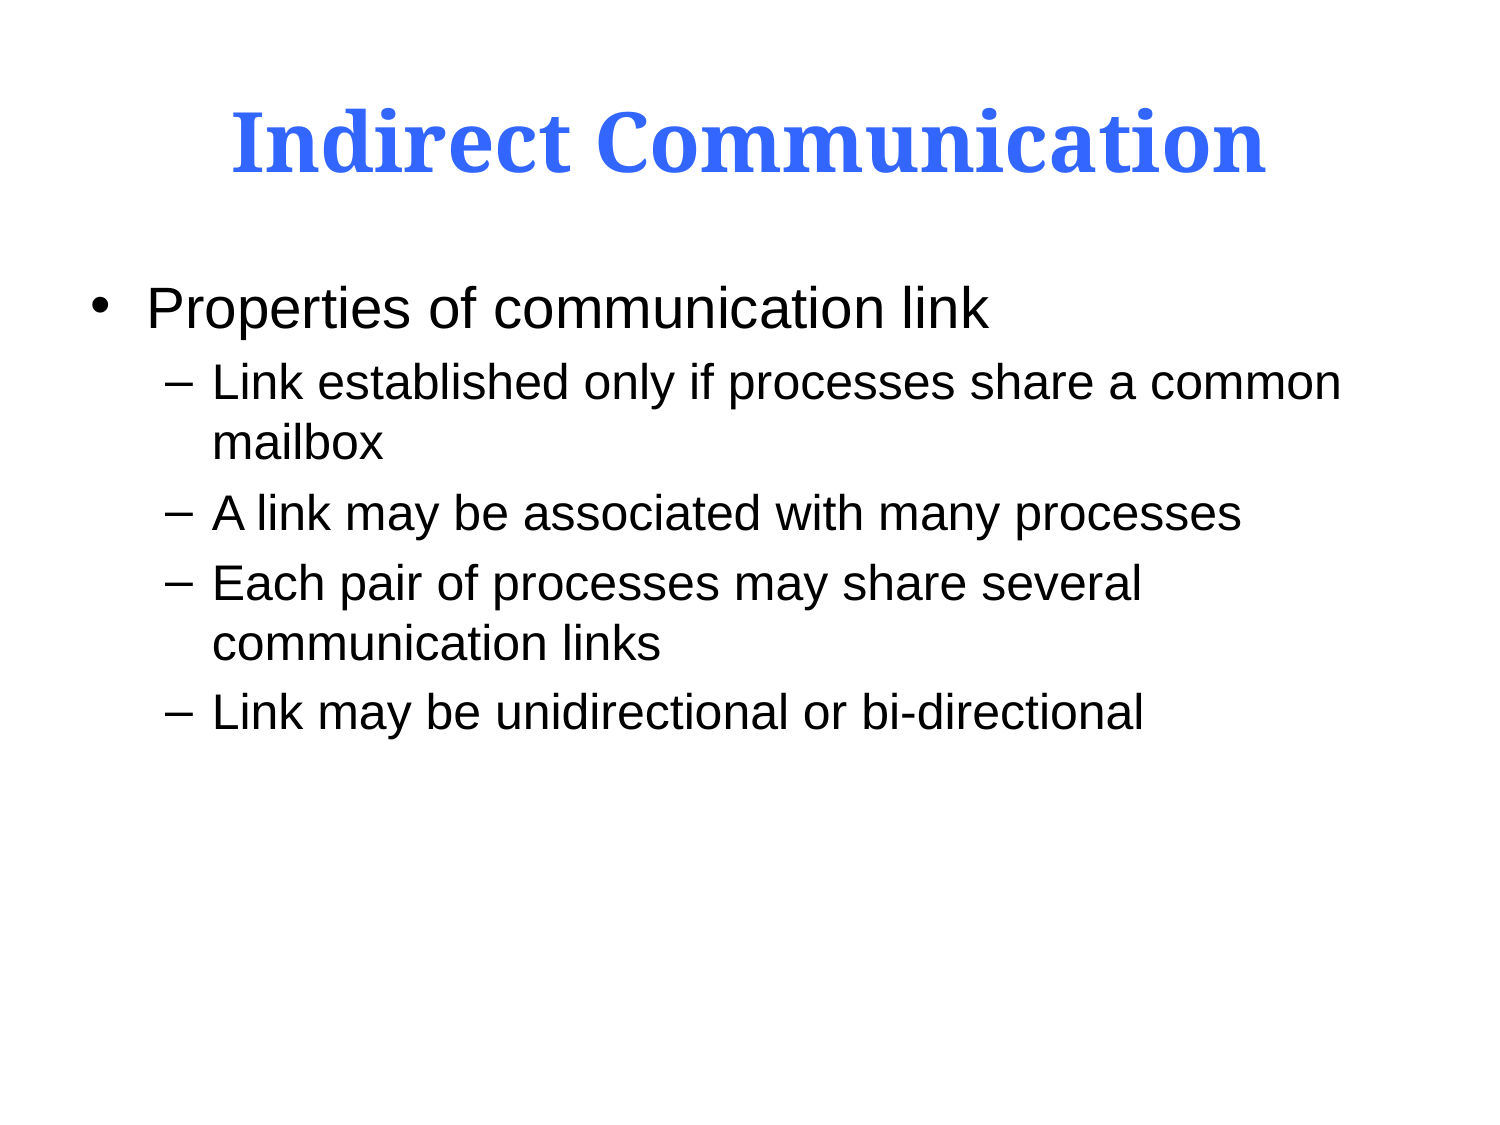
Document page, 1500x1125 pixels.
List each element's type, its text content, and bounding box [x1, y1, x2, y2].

list Properties of communication link Link established only if processes share a common mailbox A link may be associated with many processes Each pair of processes may share several communication links Link may be unidirectional or bi-directional [75, 262, 1425, 1005]
title Indirect Communication [75, 45, 1425, 233]
